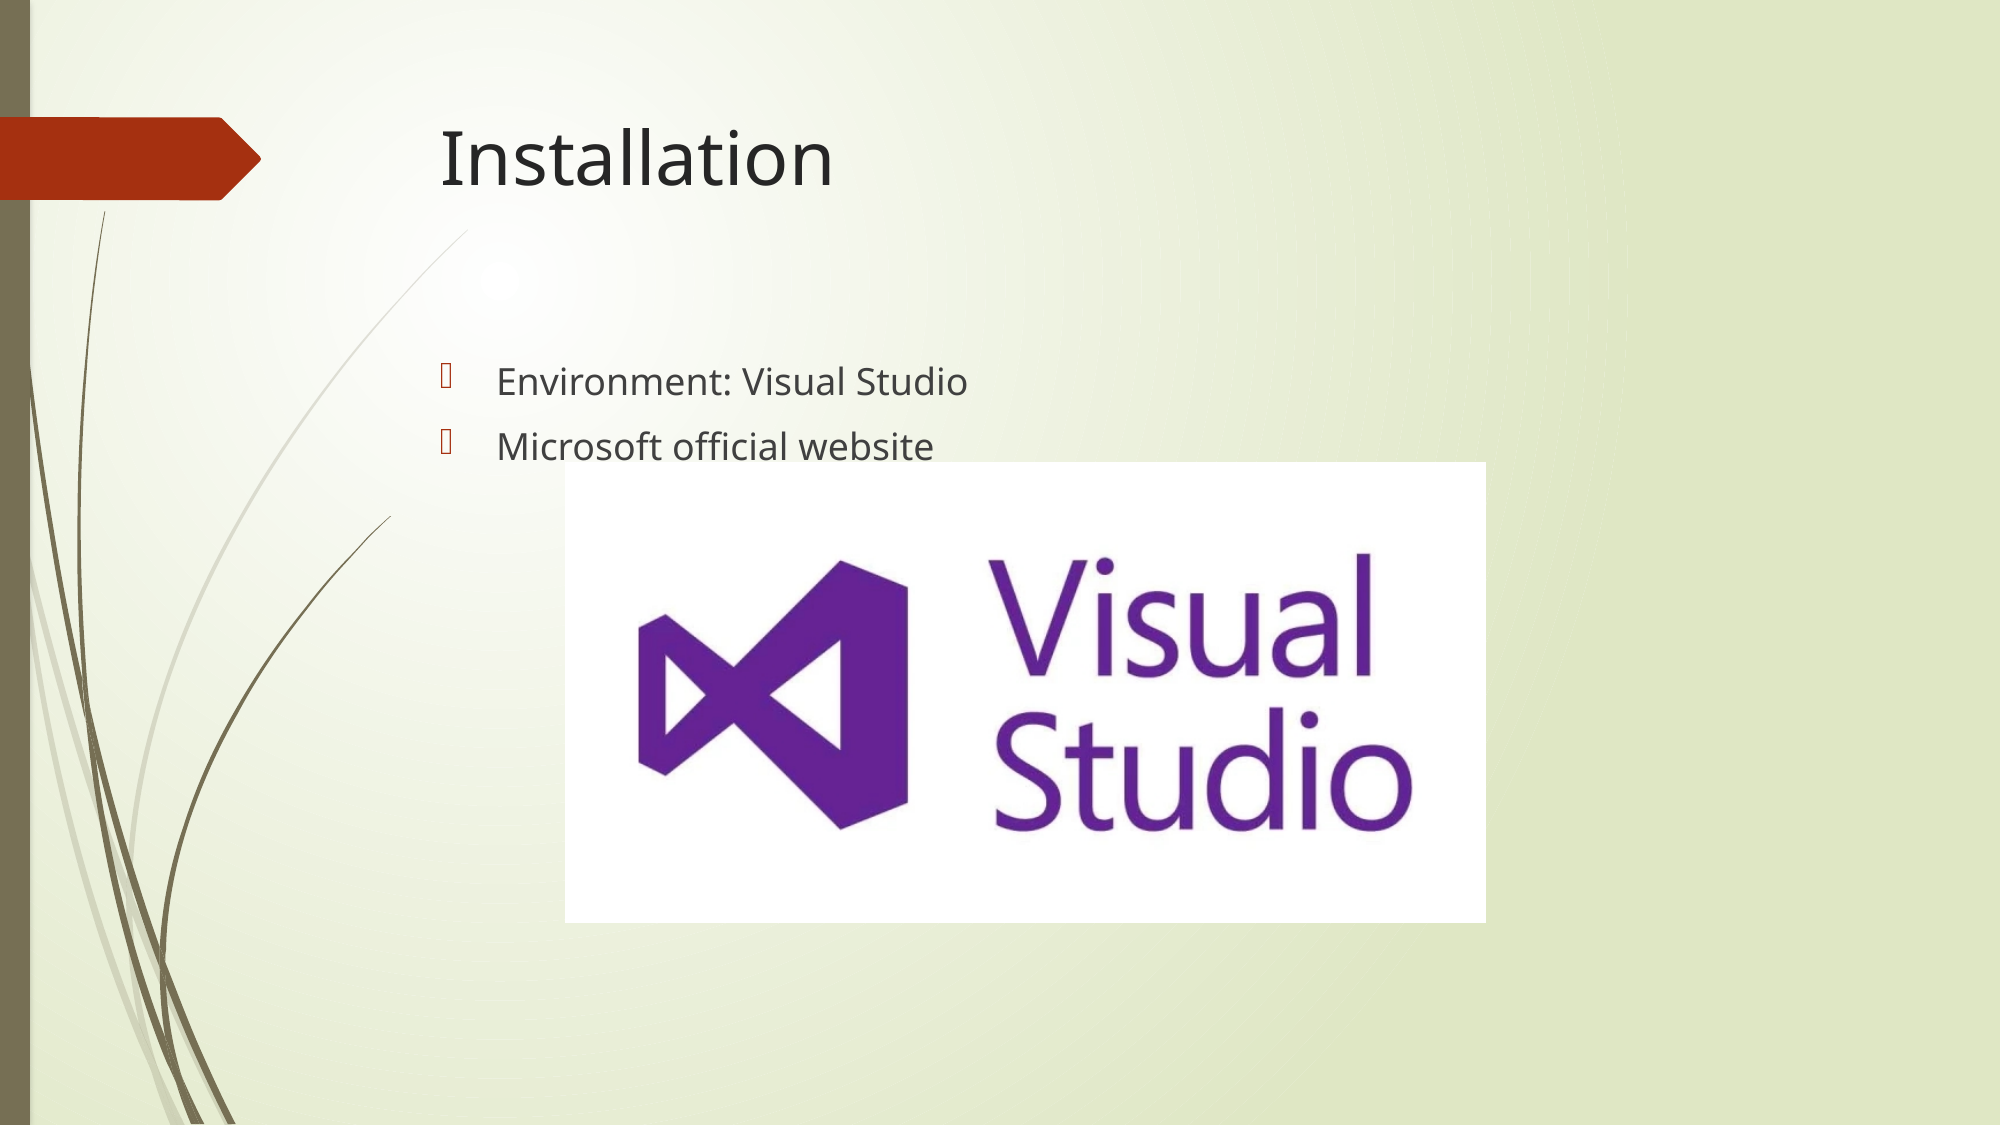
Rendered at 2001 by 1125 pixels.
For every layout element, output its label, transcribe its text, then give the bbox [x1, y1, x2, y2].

title Installation [425, 102, 1888, 313]
list Environment: Visual Studio Microsoft official website [424, 350, 1888, 970]
picture [564, 461, 1486, 923]
